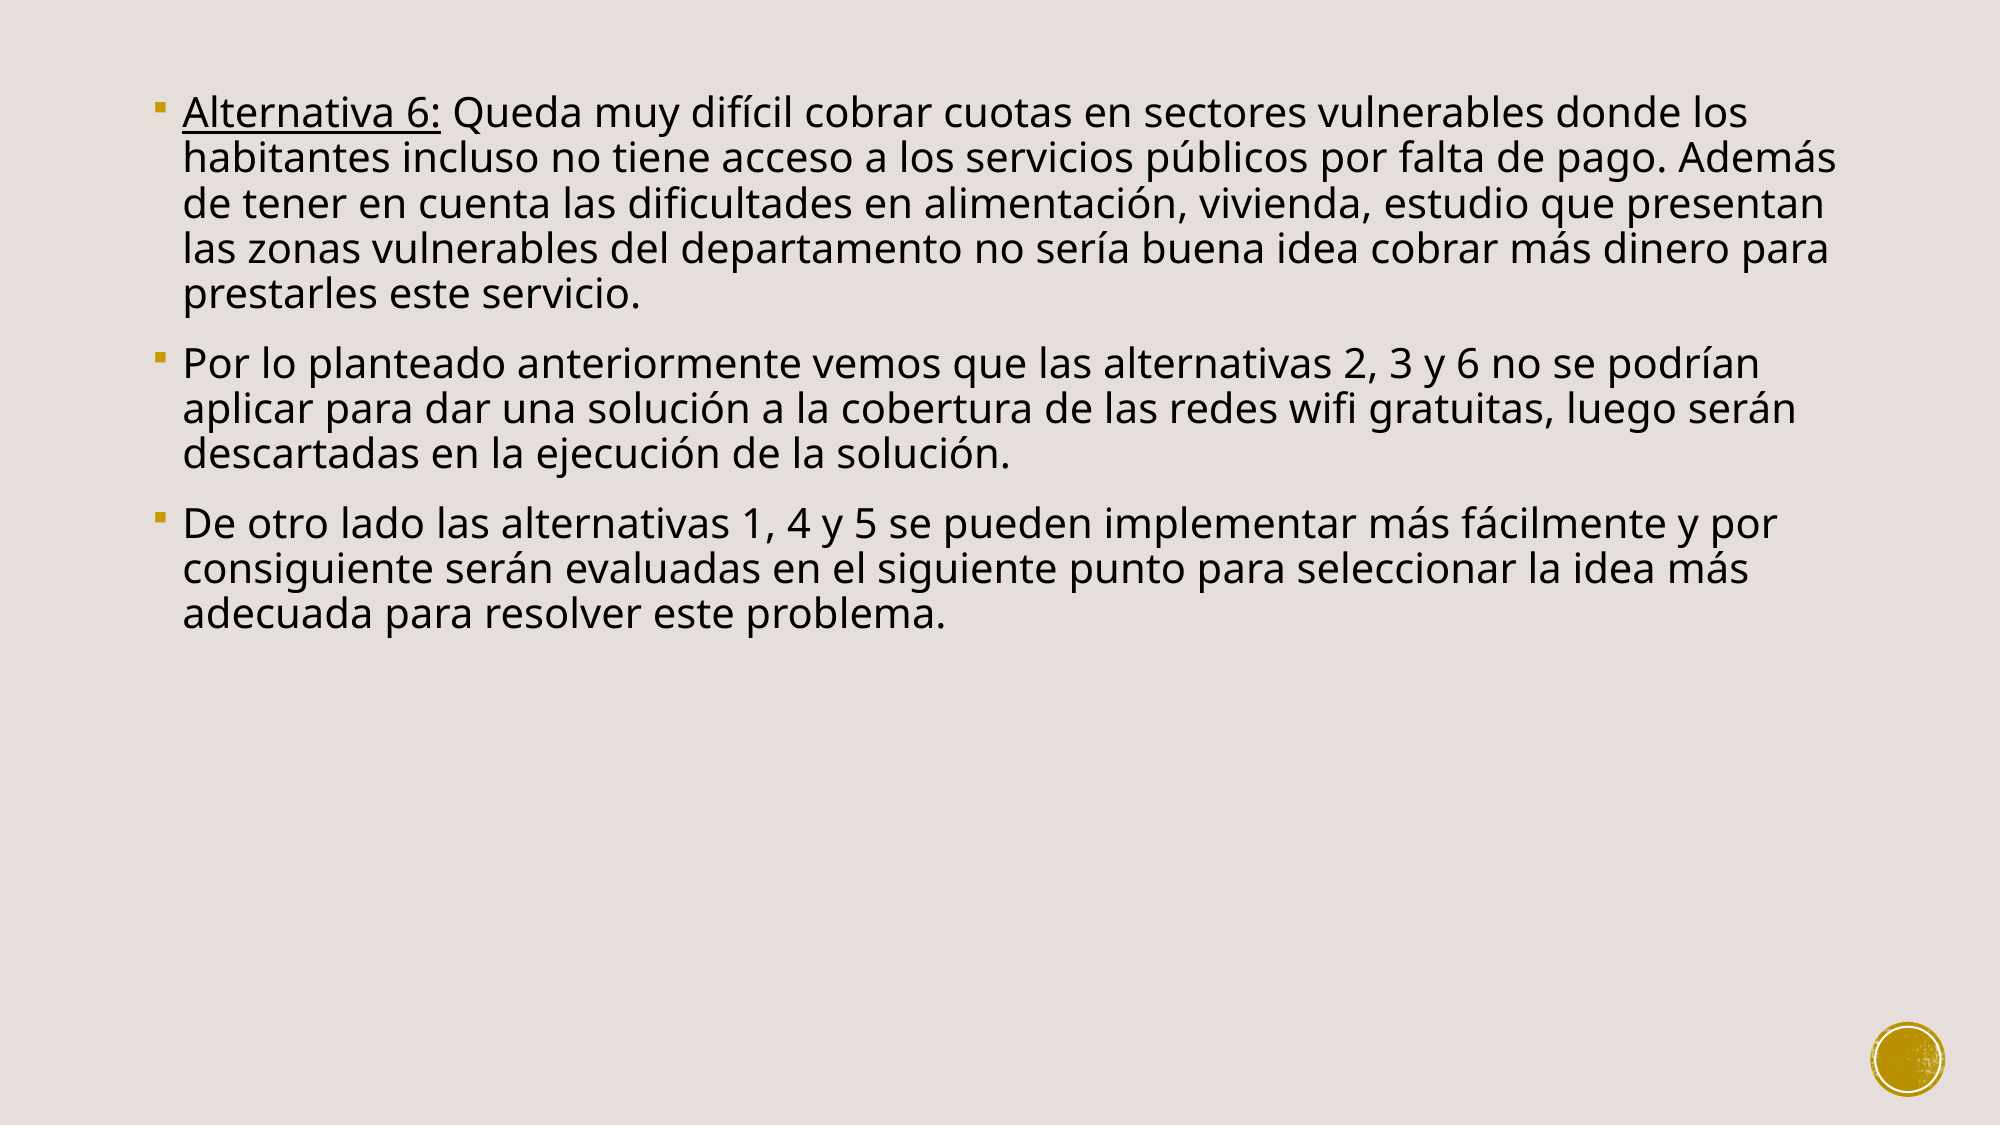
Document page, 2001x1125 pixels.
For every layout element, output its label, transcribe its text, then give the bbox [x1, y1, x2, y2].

list Alternativa 6: Queda muy difícil cobrar cuotas en sectores vulnerables donde los habitantes incluso no tiene acceso a los servicios públicos por falta de pago. Además de tener en cuenta las dificultades en alimentación, vivienda, estudio que presentan las zonas vulnerables del departamento no sería buena idea cobrar más dinero para prestarles este servicio. Por lo planteado anteriormente vemos que las alternativas 2, 3 y 6 no se podrían aplicar para dar una solución a la cobertura de las redes wifi gratuitas, luego serán descartadas en la ejecución de la solución. De otro lado las alternativas 1, 4 y 5 se pueden implementar más fácilmente y por consiguiente serán evaluadas en el siguiente punto para seleccionar la idea más adecuada para resolver este problema. [137, 84, 1863, 1014]
